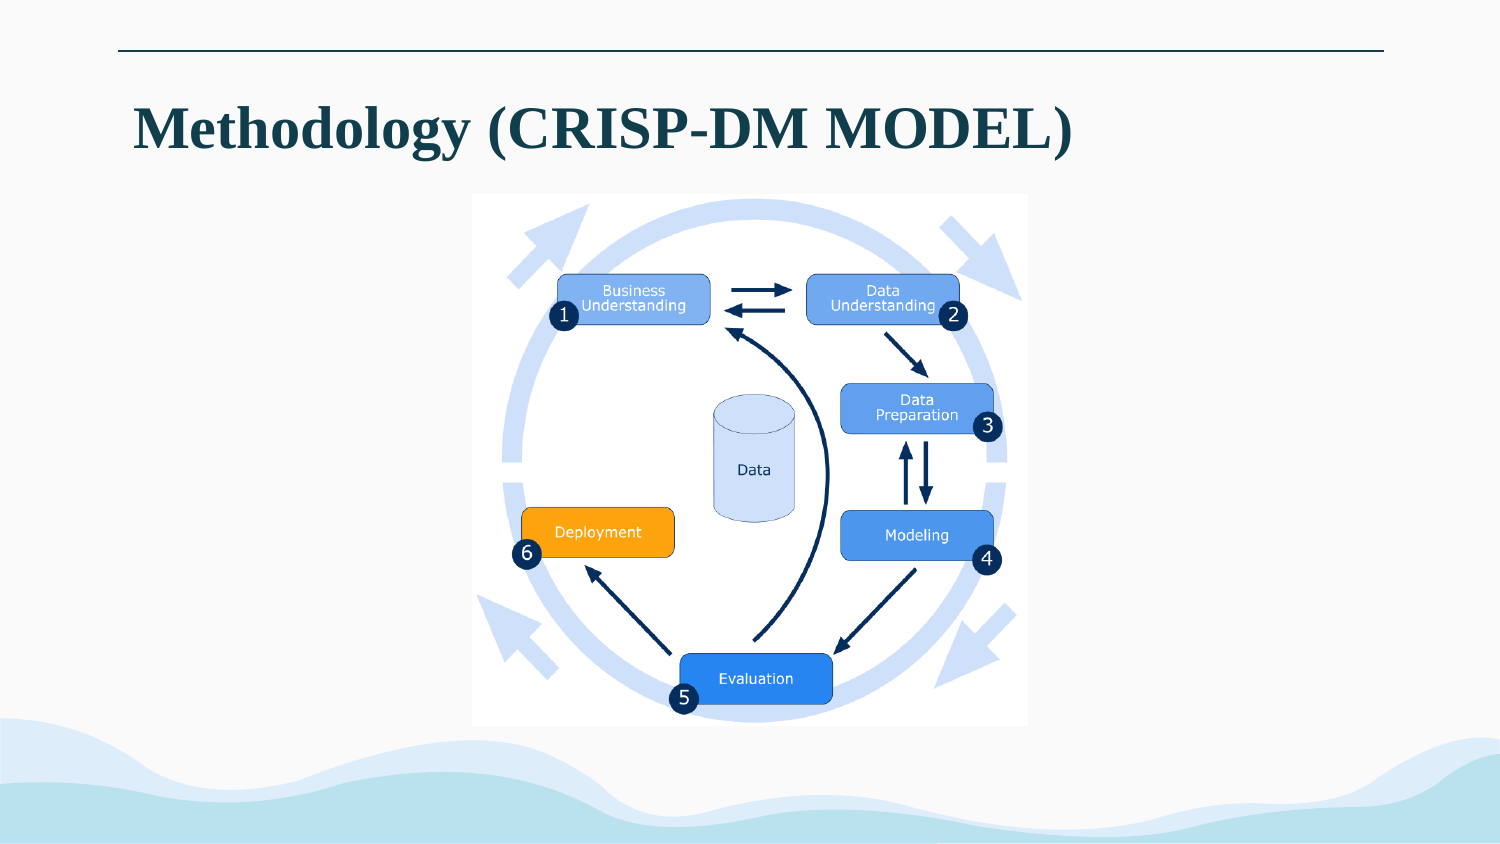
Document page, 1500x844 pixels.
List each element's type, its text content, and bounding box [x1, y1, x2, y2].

picture [472, 194, 1028, 727]
title Methodology (CRISP-DM MODEL) [118, 72, 1382, 167]
